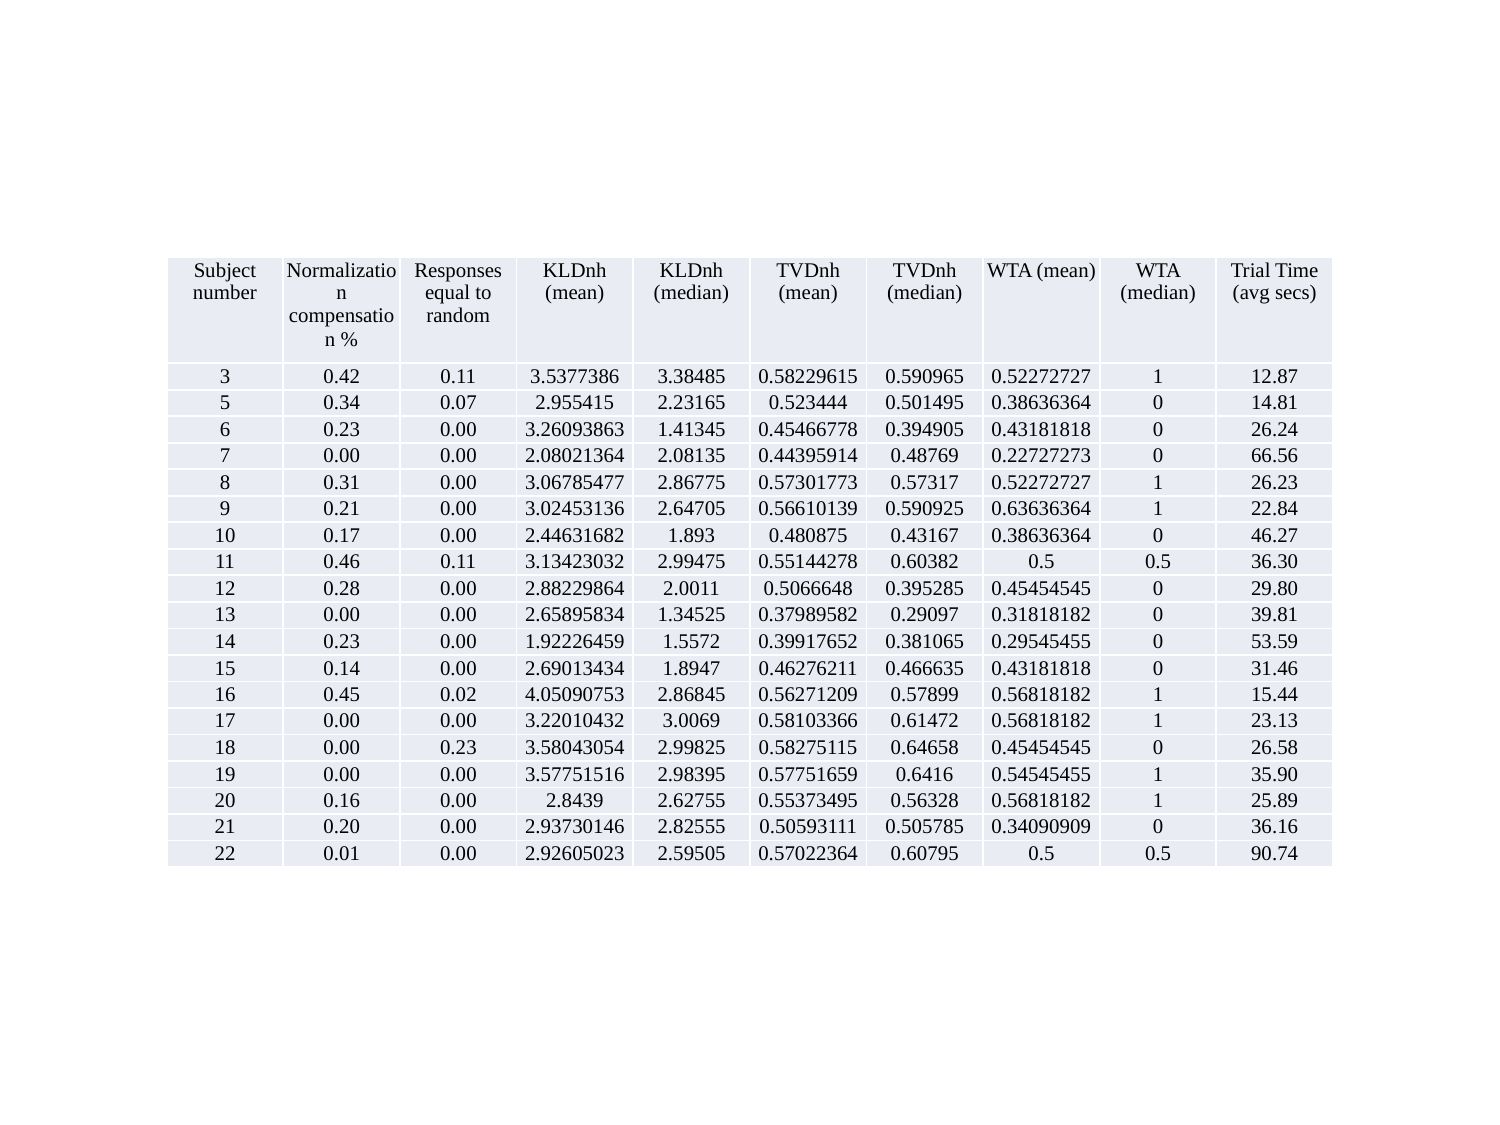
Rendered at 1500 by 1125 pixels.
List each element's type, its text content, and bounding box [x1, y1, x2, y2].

table_cell 0.46276211 [751, 656, 866, 681]
table_cell 3.26093863 [517, 417, 632, 442]
table_cell 0.43181818 [984, 417, 1099, 442]
table_cell 90.74 [1217, 841, 1332, 866]
table_cell 9 [168, 497, 282, 521]
table_cell 2.86845 [634, 682, 749, 707]
table_cell 6 [168, 417, 282, 442]
table_cell 0.00 [401, 523, 516, 548]
table_cell 2.08135 [634, 444, 749, 468]
table_cell 0.42 [284, 364, 399, 389]
table_cell 0.45454545 [984, 576, 1099, 601]
table_cell 0.00 [401, 841, 516, 866]
table_cell 0.23 [401, 735, 516, 760]
table_cell 2.62755 [634, 788, 749, 813]
table_cell 0.590965 [867, 364, 982, 389]
table_cell 0.60382 [867, 550, 982, 574]
table_header KLDnh (median) [634, 258, 749, 362]
table_cell 15.44 [1217, 682, 1332, 707]
table_cell 36.16 [1217, 815, 1332, 840]
table_cell 0.23 [284, 417, 399, 442]
table_cell 8 [168, 470, 282, 495]
table_cell 4.05090753 [517, 682, 632, 707]
table_cell 0.00 [401, 709, 516, 734]
table_cell 0.38636364 [984, 391, 1099, 415]
table_cell 0.45 [284, 682, 399, 707]
table_cell 0.55373495 [751, 788, 866, 813]
table_cell 0.00 [401, 603, 516, 628]
table_cell 2.99825 [634, 735, 749, 760]
table_cell 0.56610139 [751, 497, 866, 521]
table_cell 0 [1101, 417, 1215, 442]
table_cell 17 [168, 709, 282, 734]
table_cell 1.8947 [634, 656, 749, 681]
table_cell 22.84 [1217, 497, 1332, 521]
table_cell 0.58103366 [751, 709, 866, 734]
table_cell 0.381065 [867, 629, 982, 654]
table_cell 0.31818182 [984, 603, 1099, 628]
table_cell 1.92226459 [517, 629, 632, 654]
table_header WTA (median) [1101, 258, 1215, 362]
table_cell 0.43181818 [984, 656, 1099, 681]
table_header Responses equal to random [401, 258, 516, 362]
table_cell 3.02453136 [517, 497, 632, 521]
table_cell 12.87 [1217, 364, 1332, 389]
table_cell 21 [168, 815, 282, 840]
table_cell 11 [168, 550, 282, 574]
table_cell 0.21 [284, 497, 399, 521]
table_cell 35.90 [1217, 762, 1332, 787]
table_cell 0.00 [401, 444, 516, 468]
table_cell 2.82555 [634, 815, 749, 840]
table_cell 2.86775 [634, 470, 749, 495]
table_cell 0.29545455 [984, 629, 1099, 654]
table_cell 1 [1101, 470, 1215, 495]
table_cell 2.98395 [634, 762, 749, 787]
table_cell 39.81 [1217, 603, 1332, 628]
table_cell 2.44631682 [517, 523, 632, 548]
table_cell 2.93730146 [517, 815, 632, 840]
table_cell 1 [1101, 497, 1215, 521]
table_cell 0.00 [401, 656, 516, 681]
table_cell 2.92605023 [517, 841, 632, 866]
table_cell 16 [168, 682, 282, 707]
table_cell 2.99475 [634, 550, 749, 574]
table_cell 2.65895834 [517, 603, 632, 628]
table_cell 0.50593111 [751, 815, 866, 840]
table_cell 0.57899 [867, 682, 982, 707]
table_cell 0.00 [284, 735, 399, 760]
table_cell 0.56818182 [984, 682, 1099, 707]
table_cell 26.58 [1217, 735, 1332, 760]
table_cell 19 [168, 762, 282, 787]
table_cell 31.46 [1217, 656, 1332, 681]
table_cell 0.00 [284, 762, 399, 787]
table_cell 0.14 [284, 656, 399, 681]
table_cell 14.81 [1217, 391, 1332, 415]
table_header TVDnh (median) [867, 258, 982, 362]
table_cell 0.57317 [867, 470, 982, 495]
table_cell 3.06785477 [517, 470, 632, 495]
table_cell 0.00 [401, 762, 516, 787]
table_cell 0.00 [401, 470, 516, 495]
table_cell 2.0011 [634, 576, 749, 601]
table_cell 10 [168, 523, 282, 548]
table_cell 0.43167 [867, 523, 982, 548]
table_cell 0.45466778 [751, 417, 866, 442]
table_header Subject number [168, 258, 282, 362]
table_cell 0.16 [284, 788, 399, 813]
table_header Normalization compensation % [284, 258, 399, 362]
table_cell 25.89 [1217, 788, 1332, 813]
table_header Trial Time (avg secs) [1217, 258, 1332, 362]
table_cell 3.38485 [634, 364, 749, 389]
table_cell 3.5377386 [517, 364, 632, 389]
table_cell 2.88229864 [517, 576, 632, 601]
table_cell 3.22010432 [517, 709, 632, 734]
table_cell 1.41345 [634, 417, 749, 442]
table_cell 0.58275115 [751, 735, 866, 760]
table_cell 0 [1101, 735, 1215, 760]
table_cell 0.63636364 [984, 497, 1099, 521]
table_cell 0.48769 [867, 444, 982, 468]
table_cell 0.523444 [751, 391, 866, 415]
table_cell 0.57751659 [751, 762, 866, 787]
table_cell 1 [1101, 364, 1215, 389]
table_cell 0.58229615 [751, 364, 866, 389]
table_cell 0.00 [401, 815, 516, 840]
table_cell 2.955415 [517, 391, 632, 415]
table_cell 0.6416 [867, 762, 982, 787]
table_cell 0.480875 [751, 523, 866, 548]
table_cell 0.45454545 [984, 735, 1099, 760]
table_cell 0.56328 [867, 788, 982, 813]
table_cell 1 [1101, 788, 1215, 813]
table_cell 0.5 [1101, 841, 1215, 866]
table_header KLDnh (mean) [517, 258, 632, 362]
table_cell 0.23 [284, 629, 399, 654]
table_cell 0.395285 [867, 576, 982, 601]
table_cell 0 [1101, 815, 1215, 840]
table_cell 0.34090909 [984, 815, 1099, 840]
table_cell 0.00 [401, 788, 516, 813]
table_cell 1 [1101, 762, 1215, 787]
table_cell 0.55144278 [751, 550, 866, 574]
table_cell 13 [168, 603, 282, 628]
table_cell 0.29097 [867, 603, 982, 628]
table_cell 0.61472 [867, 709, 982, 734]
table_cell 0.44395914 [751, 444, 866, 468]
table_cell 53.59 [1217, 629, 1332, 654]
table_cell 14 [168, 629, 282, 654]
table_cell 0.28 [284, 576, 399, 601]
table_cell 0.17 [284, 523, 399, 548]
table_cell 0.52272727 [984, 364, 1099, 389]
table_cell 0.56818182 [984, 709, 1099, 734]
table_cell 46.27 [1217, 523, 1332, 548]
table_cell 0.34 [284, 391, 399, 415]
table_cell 2.23165 [634, 391, 749, 415]
table_cell 0 [1101, 603, 1215, 628]
table_cell 3.57751516 [517, 762, 632, 787]
table_cell 0 [1101, 523, 1215, 548]
table_cell 1.893 [634, 523, 749, 548]
table_cell 18 [168, 735, 282, 760]
table_cell 12 [168, 576, 282, 601]
table_cell 0.466635 [867, 656, 982, 681]
table_cell 3 [168, 364, 282, 389]
table_cell 0.54545455 [984, 762, 1099, 787]
table_cell 0.00 [401, 497, 516, 521]
table_cell 0.00 [284, 709, 399, 734]
table_cell 2.69013434 [517, 656, 632, 681]
table_cell 0.5 [984, 550, 1099, 574]
table_cell 0.5 [984, 841, 1099, 866]
table_cell 1 [1101, 682, 1215, 707]
table_cell 1 [1101, 709, 1215, 734]
table_cell 0.501495 [867, 391, 982, 415]
table_cell 0.11 [401, 364, 516, 389]
table_cell 26.23 [1217, 470, 1332, 495]
table_cell 0.56818182 [984, 788, 1099, 813]
table_cell 0.37989582 [751, 603, 866, 628]
table_cell 0.64658 [867, 735, 982, 760]
table_cell 2.59505 [634, 841, 749, 866]
table_cell 0 [1101, 576, 1215, 601]
table_cell 20 [168, 788, 282, 813]
table_cell 0.5066648 [751, 576, 866, 601]
table_cell 0.00 [401, 576, 516, 601]
table_cell 0 [1101, 629, 1215, 654]
table_cell 0.07 [401, 391, 516, 415]
table_cell 0.57022364 [751, 841, 866, 866]
table_cell 0.56271209 [751, 682, 866, 707]
table_cell 0.22727273 [984, 444, 1099, 468]
table_cell 2.8439 [517, 788, 632, 813]
table_cell 0.52272727 [984, 470, 1099, 495]
table_cell 0.00 [284, 444, 399, 468]
table_cell 5 [168, 391, 282, 415]
table_header TVDnh (mean) [751, 258, 866, 362]
table_cell 15 [168, 656, 282, 681]
table_cell 0.02 [401, 682, 516, 707]
table_header WTA (mean) [984, 258, 1099, 362]
table_cell 3.13423032 [517, 550, 632, 574]
table_cell 2.08021364 [517, 444, 632, 468]
table_cell 1.34525 [634, 603, 749, 628]
table_cell 0.505785 [867, 815, 982, 840]
table_cell 0 [1101, 391, 1215, 415]
table_cell 0.57301773 [751, 470, 866, 495]
table_cell 23.13 [1217, 709, 1332, 734]
table_cell 0.46 [284, 550, 399, 574]
table_cell 29.80 [1217, 576, 1332, 601]
table_cell 66.56 [1217, 444, 1332, 468]
table_cell 0.590925 [867, 497, 982, 521]
table_cell 0.01 [284, 841, 399, 866]
table_cell 2.64705 [634, 497, 749, 521]
table_cell 0.38636364 [984, 523, 1099, 548]
table_cell 26.24 [1217, 417, 1332, 442]
table_cell 0.00 [284, 603, 399, 628]
table_cell 0.394905 [867, 417, 982, 442]
table_cell 0 [1101, 656, 1215, 681]
table_cell 0.5 [1101, 550, 1215, 574]
table_cell 0.00 [401, 417, 516, 442]
table_cell 0 [1101, 444, 1215, 468]
table_cell 0.31 [284, 470, 399, 495]
table_cell 3.0069 [634, 709, 749, 734]
table_cell 0.60795 [867, 841, 982, 866]
table_cell 36.30 [1217, 550, 1332, 574]
table_cell 0.20 [284, 815, 399, 840]
table_cell 0.11 [401, 550, 516, 574]
table_cell 22 [168, 841, 282, 866]
table_cell 0.00 [401, 629, 516, 654]
table_cell 7 [168, 444, 282, 468]
table_cell 3.58043054 [517, 735, 632, 760]
table_cell 1.5572 [634, 629, 749, 654]
table_cell 0.39917652 [751, 629, 866, 654]
